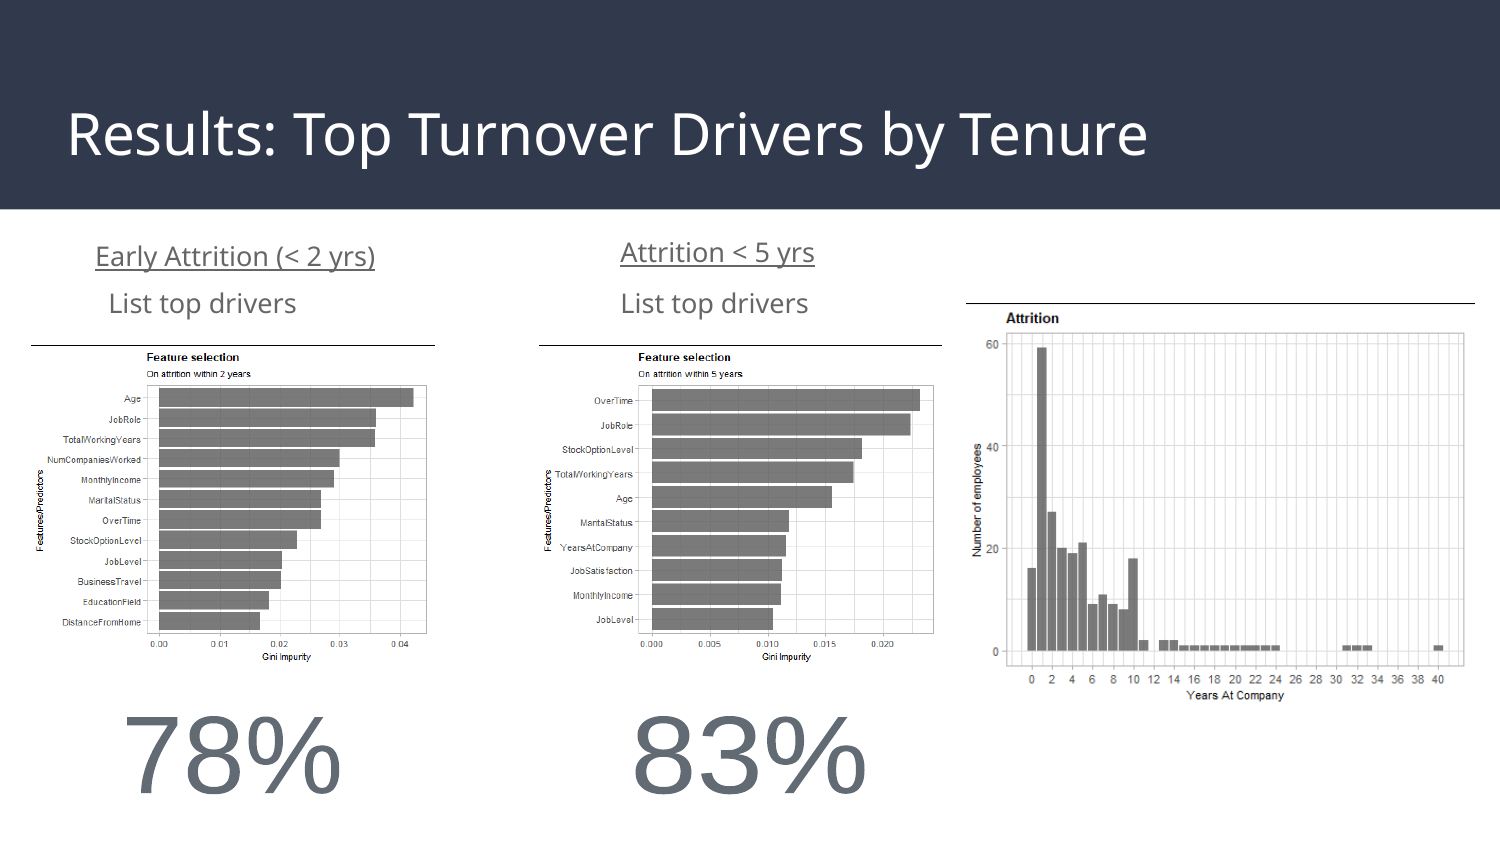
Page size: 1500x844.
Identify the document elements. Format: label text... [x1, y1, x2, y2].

list List top drivers [605, 266, 1053, 345]
title Results: Top Turnover Drivers by Tenure [51, 82, 1449, 185]
list List top drivers [93, 266, 541, 345]
picture [538, 345, 942, 668]
list Attrition < 5 yrs [605, 215, 1053, 266]
picture [31, 345, 435, 668]
list Early Attrition (< 2 yrs) [80, 219, 528, 297]
picture [966, 302, 1476, 711]
